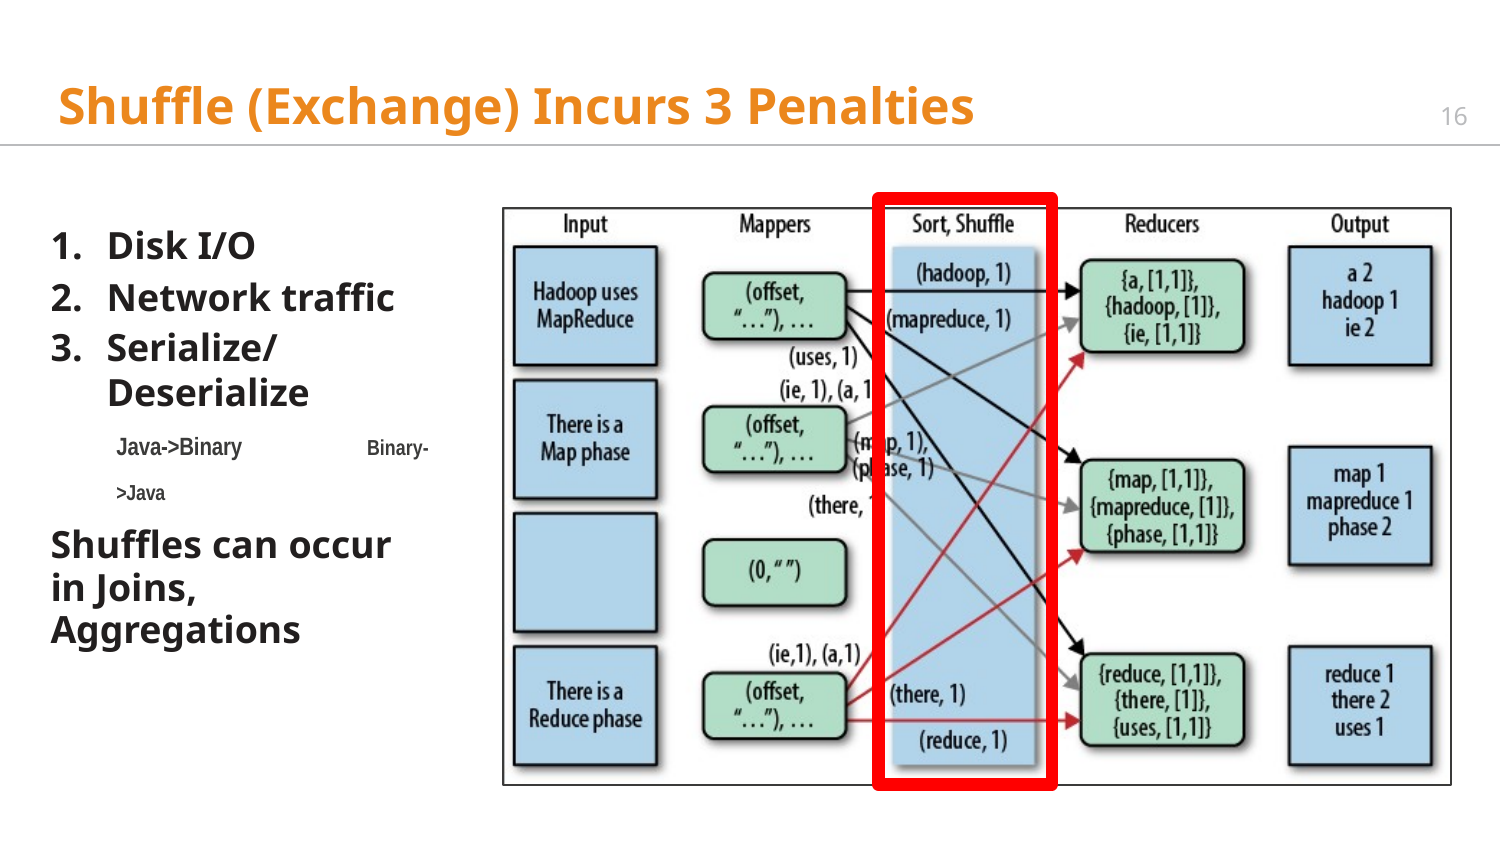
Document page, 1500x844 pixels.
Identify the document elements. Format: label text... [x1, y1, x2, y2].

text_box Disk I/O Network traffic Serialize/Deserialize Java->Binary Binary->Java [48, 216, 471, 509]
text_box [13, 10, 164, 136]
title Shuffle (Exchange) Incurs 3 Penalties [38, 15, 1269, 216]
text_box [501, 192, 1452, 792]
text_box 16 [1437, 97, 1471, 130]
text_box Shuffles can occur in Joins, Aggregations [48, 517, 428, 652]
